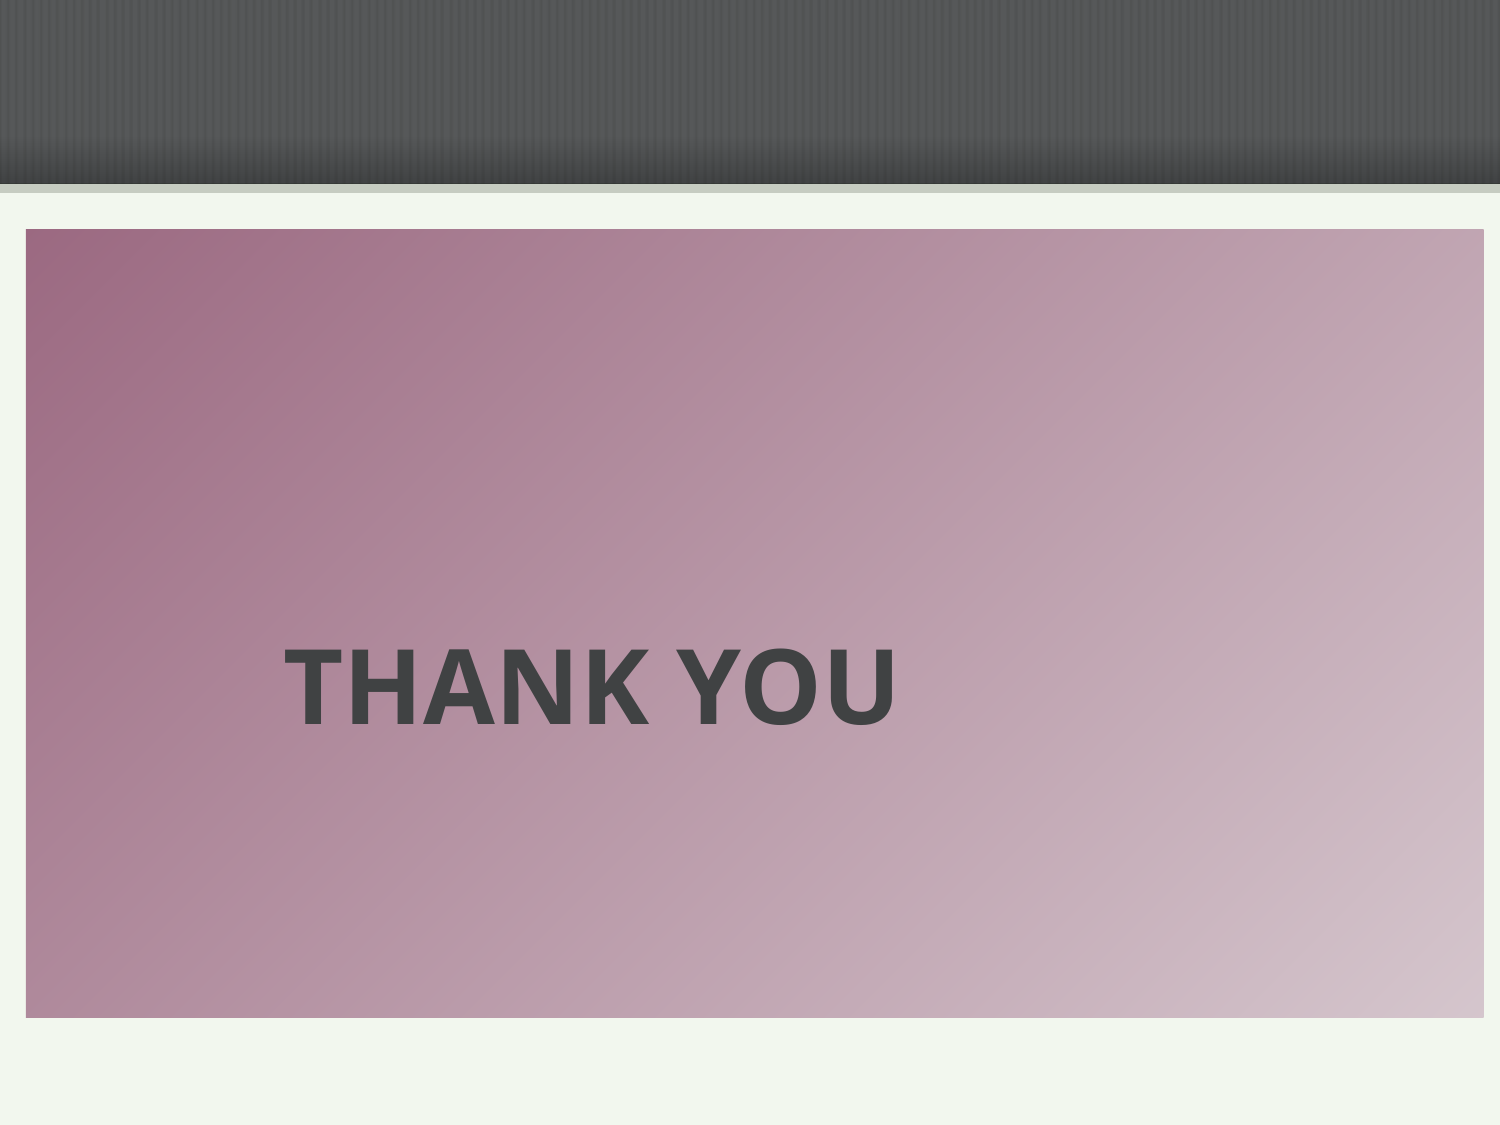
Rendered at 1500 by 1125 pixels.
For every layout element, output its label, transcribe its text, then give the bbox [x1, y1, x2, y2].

text_box THANK YOU [25, 229, 1484, 1018]
picture [0, 0, 1500, 184]
